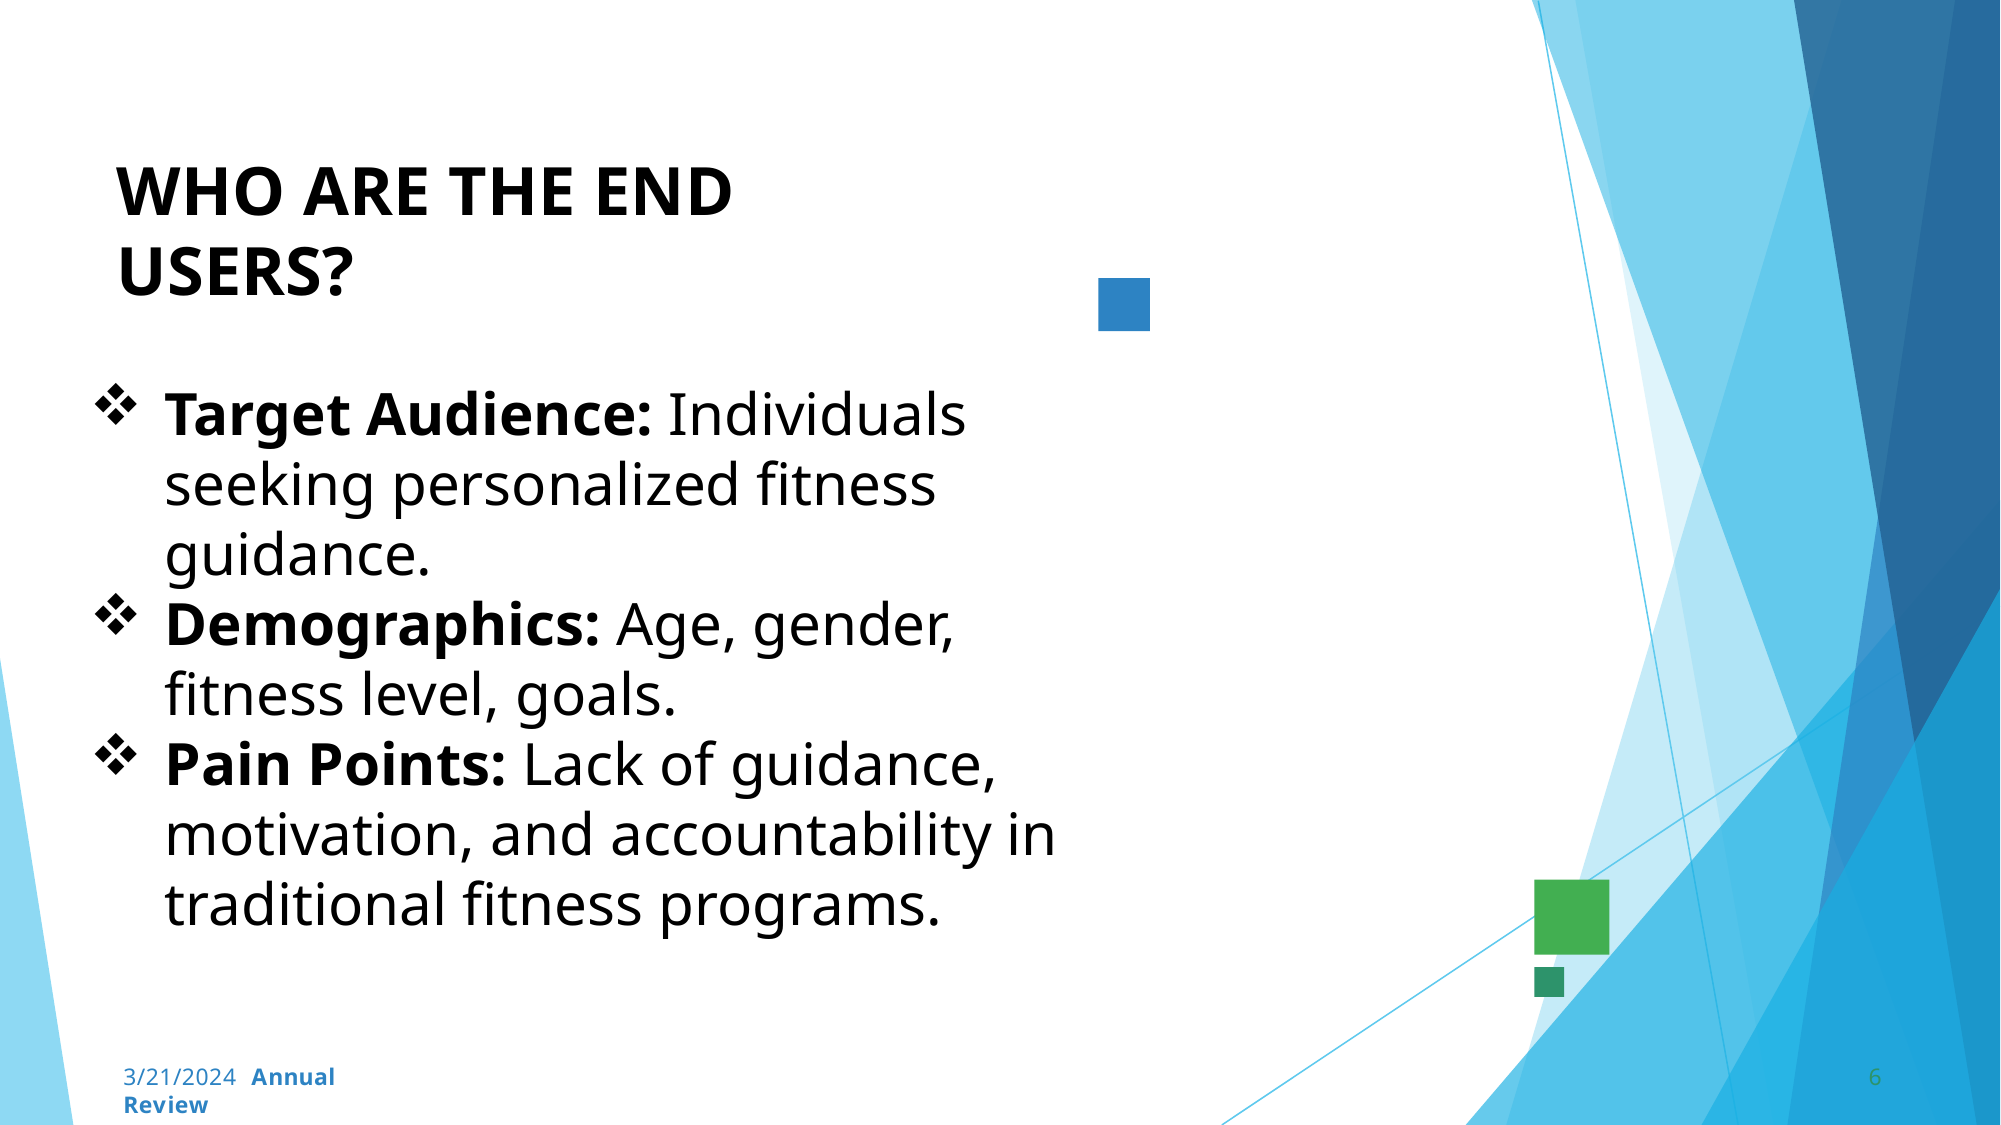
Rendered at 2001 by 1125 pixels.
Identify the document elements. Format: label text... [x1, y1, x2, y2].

text_box [1534, 967, 1565, 997]
slide_number 6 [1862, 1061, 1888, 1125]
text_box 3/21/2024 Annual Review [121, 1101, 417, 1118]
title WHO ARE THE END USERS? [114, 146, 938, 337]
picture [118, 1012, 477, 1093]
text_box Target Audience: Individuals seeking personalized fitness guidance. Demographics: Age, gender, fitness level, goals. Pain Points: Lack of guidance, motivation, and accountability in traditional fitness programs. [74, 369, 1111, 945]
text_box [1534, 879, 1610, 955]
text_box [1098, 278, 1150, 332]
